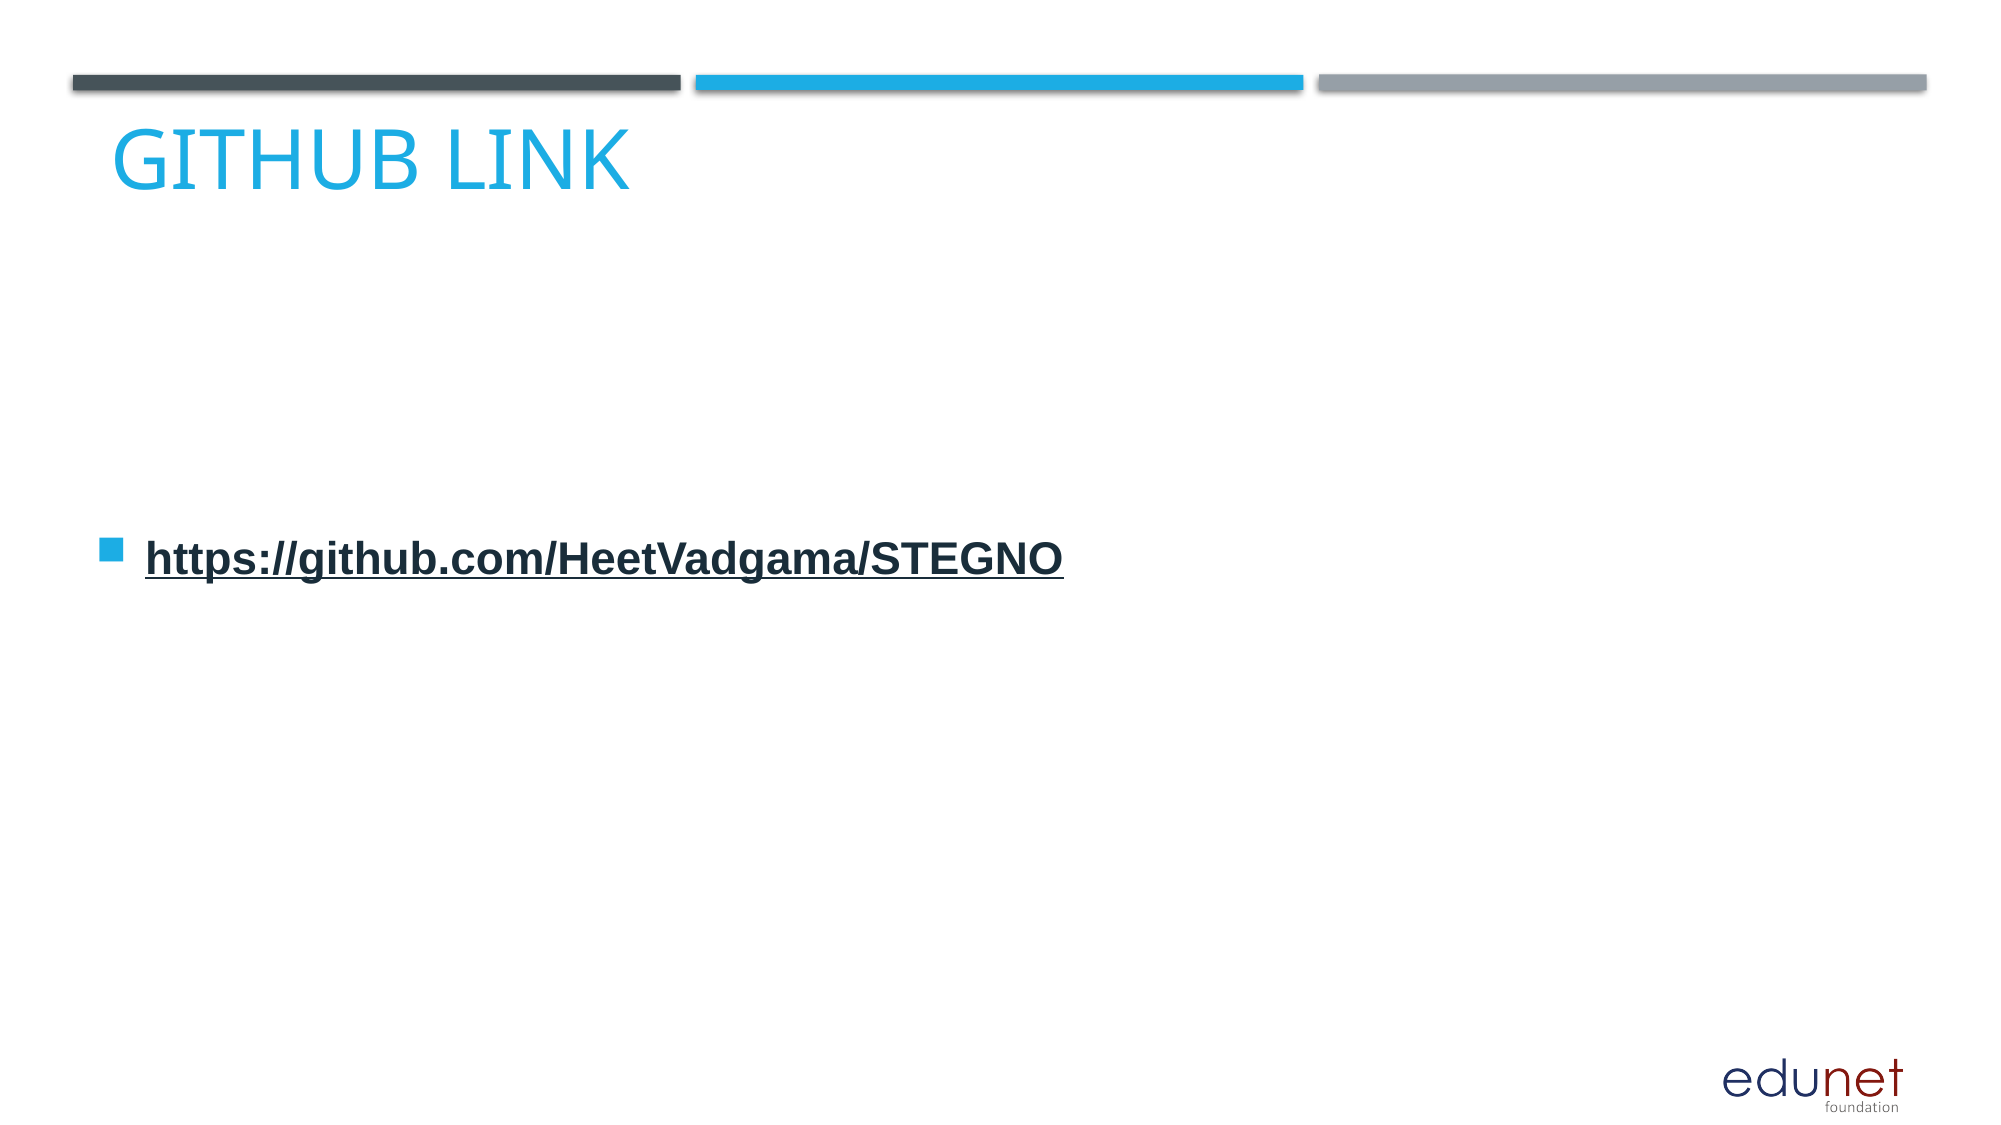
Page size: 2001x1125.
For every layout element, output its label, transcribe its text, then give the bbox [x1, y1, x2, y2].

title GitHub Link [95, 126, 1905, 214]
picture [1719, 1056, 1905, 1116]
list https://github.com/HeetVadgama/STEGNO [80, 169, 1890, 937]
